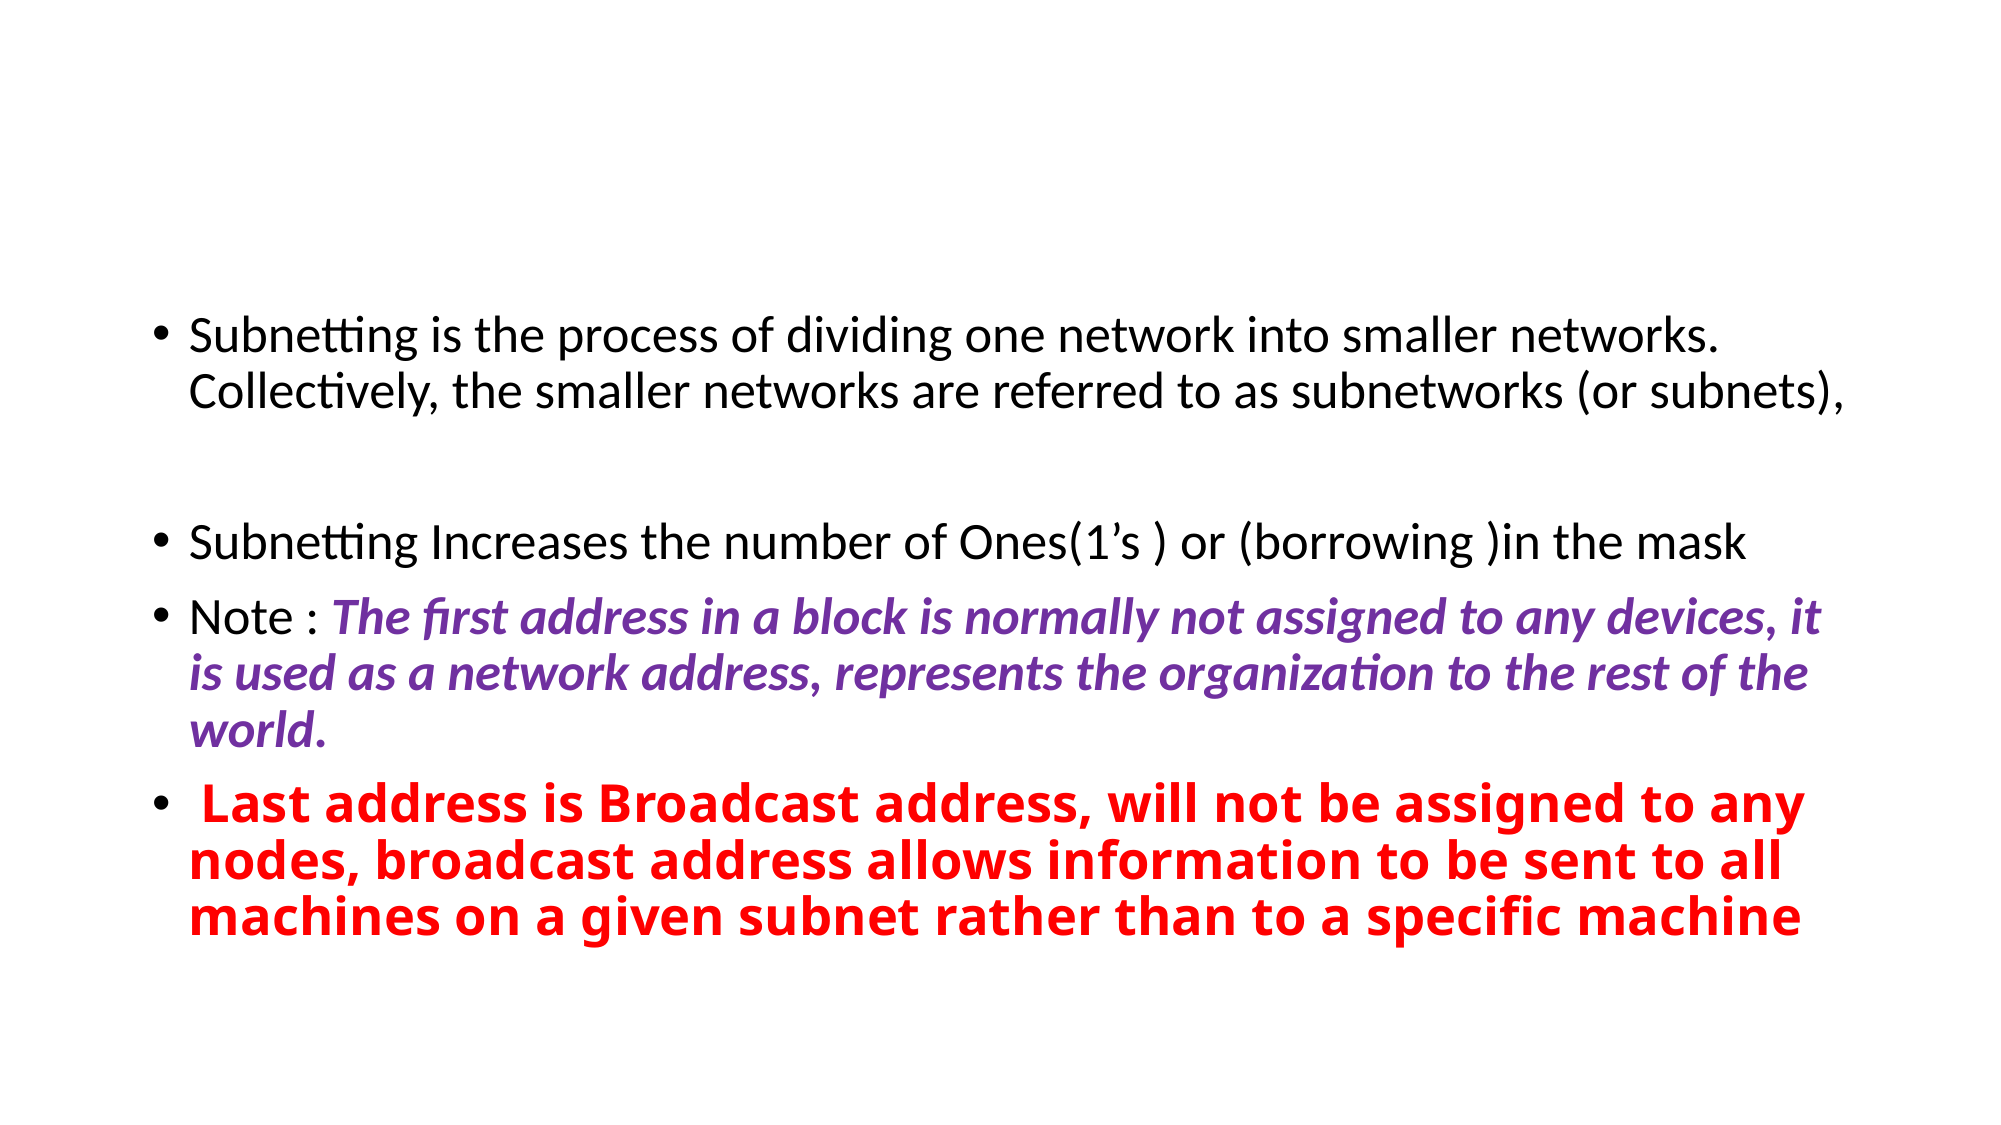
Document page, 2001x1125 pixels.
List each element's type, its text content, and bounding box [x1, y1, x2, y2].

list Subnetting is the process of dividing one network into smaller networks. Collectively, the smaller networks are referred to as subnetworks (or subnets), Subnetting Increases the number of Ones(1’s ) or (borrowing )in the mask Note : The first address in a block is normally not assigned to any devices, it is used as a network address, represents the organization to the rest of the world. Last address is Broadcast address, will not be assigned to any nodes, broadcast address allows information to be sent to all machines on a given subnet rather than to a specific machine [137, 299, 1863, 1014]
